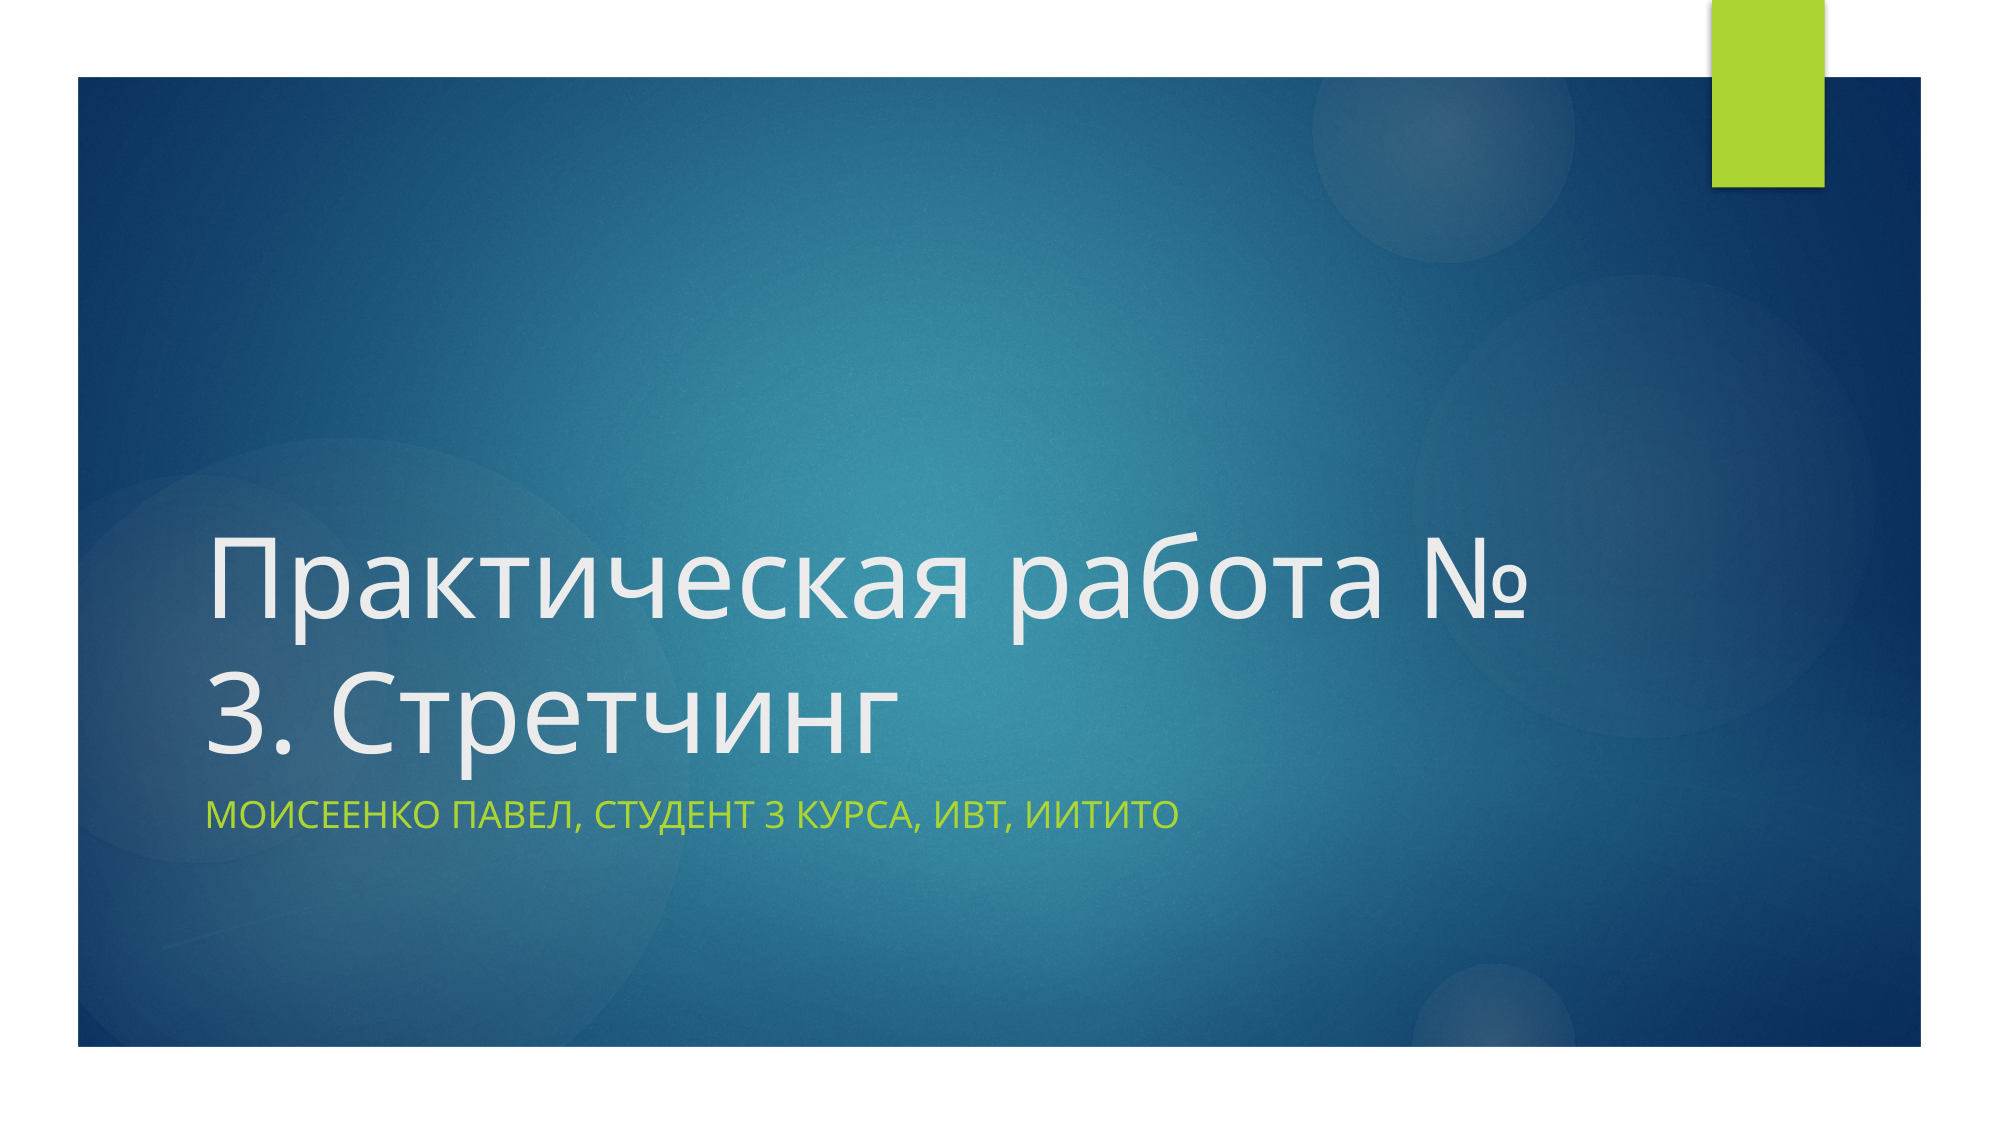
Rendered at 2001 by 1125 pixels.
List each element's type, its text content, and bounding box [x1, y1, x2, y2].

title Практическая работа № 3. Стретчинг [189, 344, 1638, 783]
subtitle Моисеенко Павел, студент 3 курса, ИВТ, ИИТиТО [189, 783, 1638, 925]
